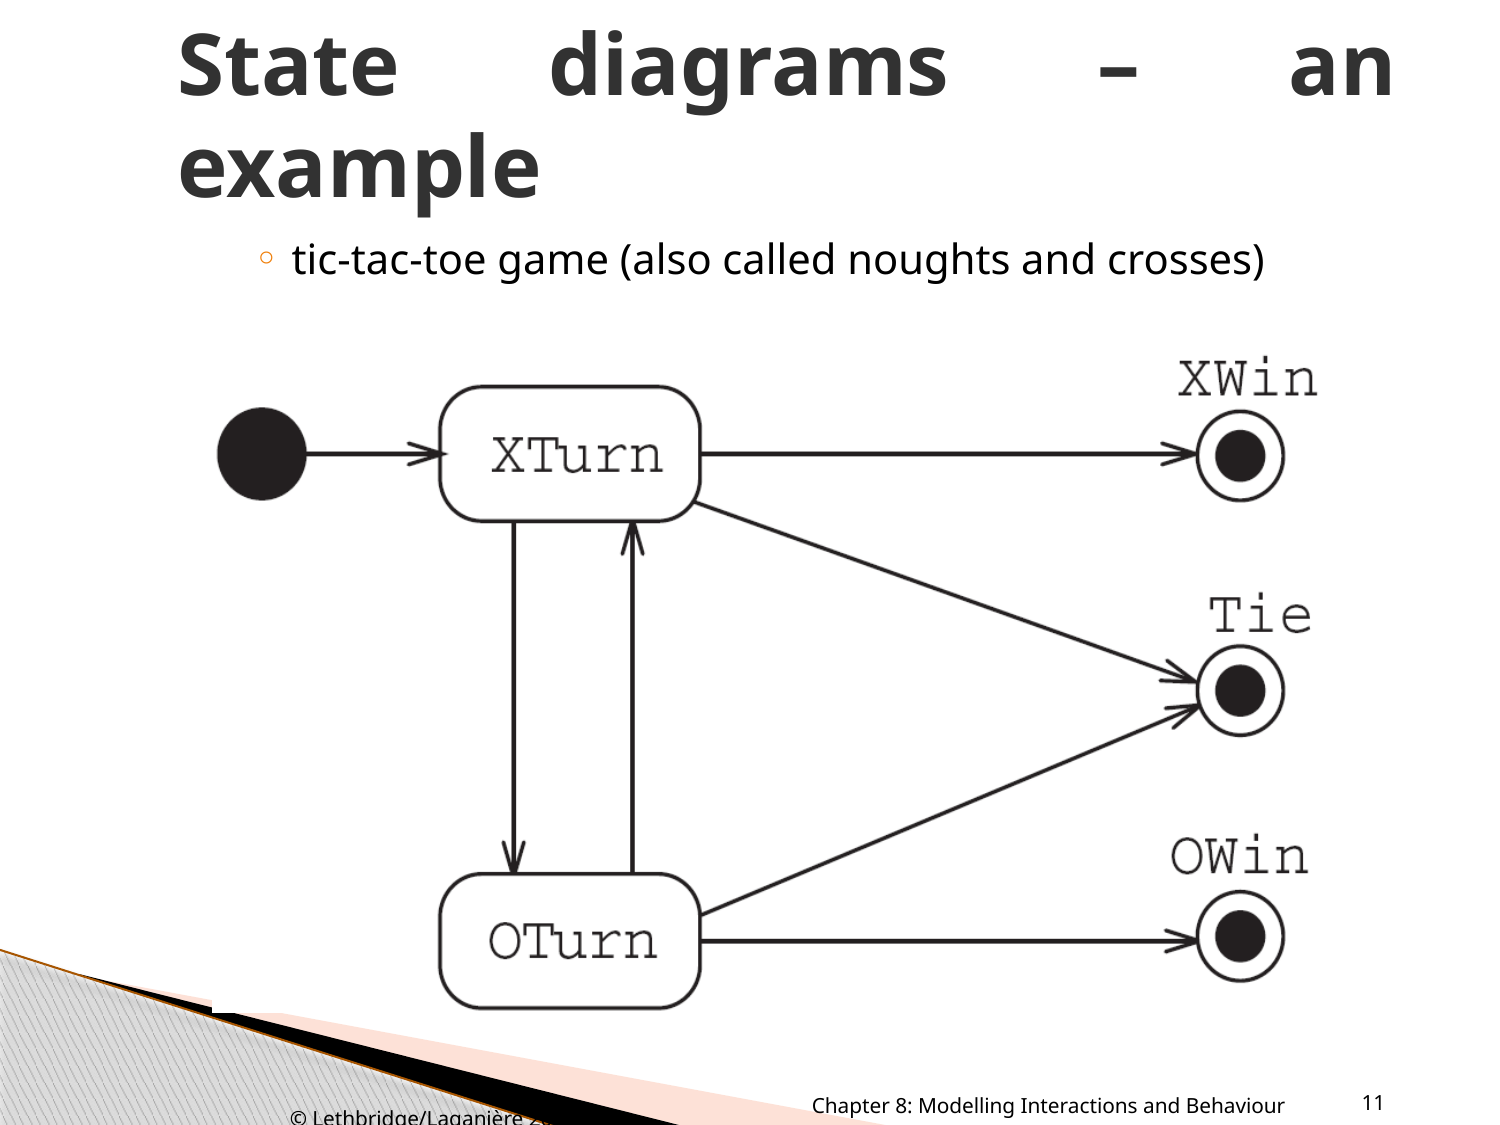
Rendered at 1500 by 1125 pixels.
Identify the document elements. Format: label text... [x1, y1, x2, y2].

slide_number 11 [1325, 1050, 1400, 1125]
footer Chapter 8: Modelling Interactions and Behaviour [624, 1050, 1300, 1125]
title State diagrams – an example [162, 37, 1413, 188]
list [212, 337, 1326, 1013]
slide_number © Lethbridge/Laganière 2005 [275, 1062, 600, 1125]
list tic-tac-toe game (also called noughts and crosses) [174, 224, 1375, 1013]
